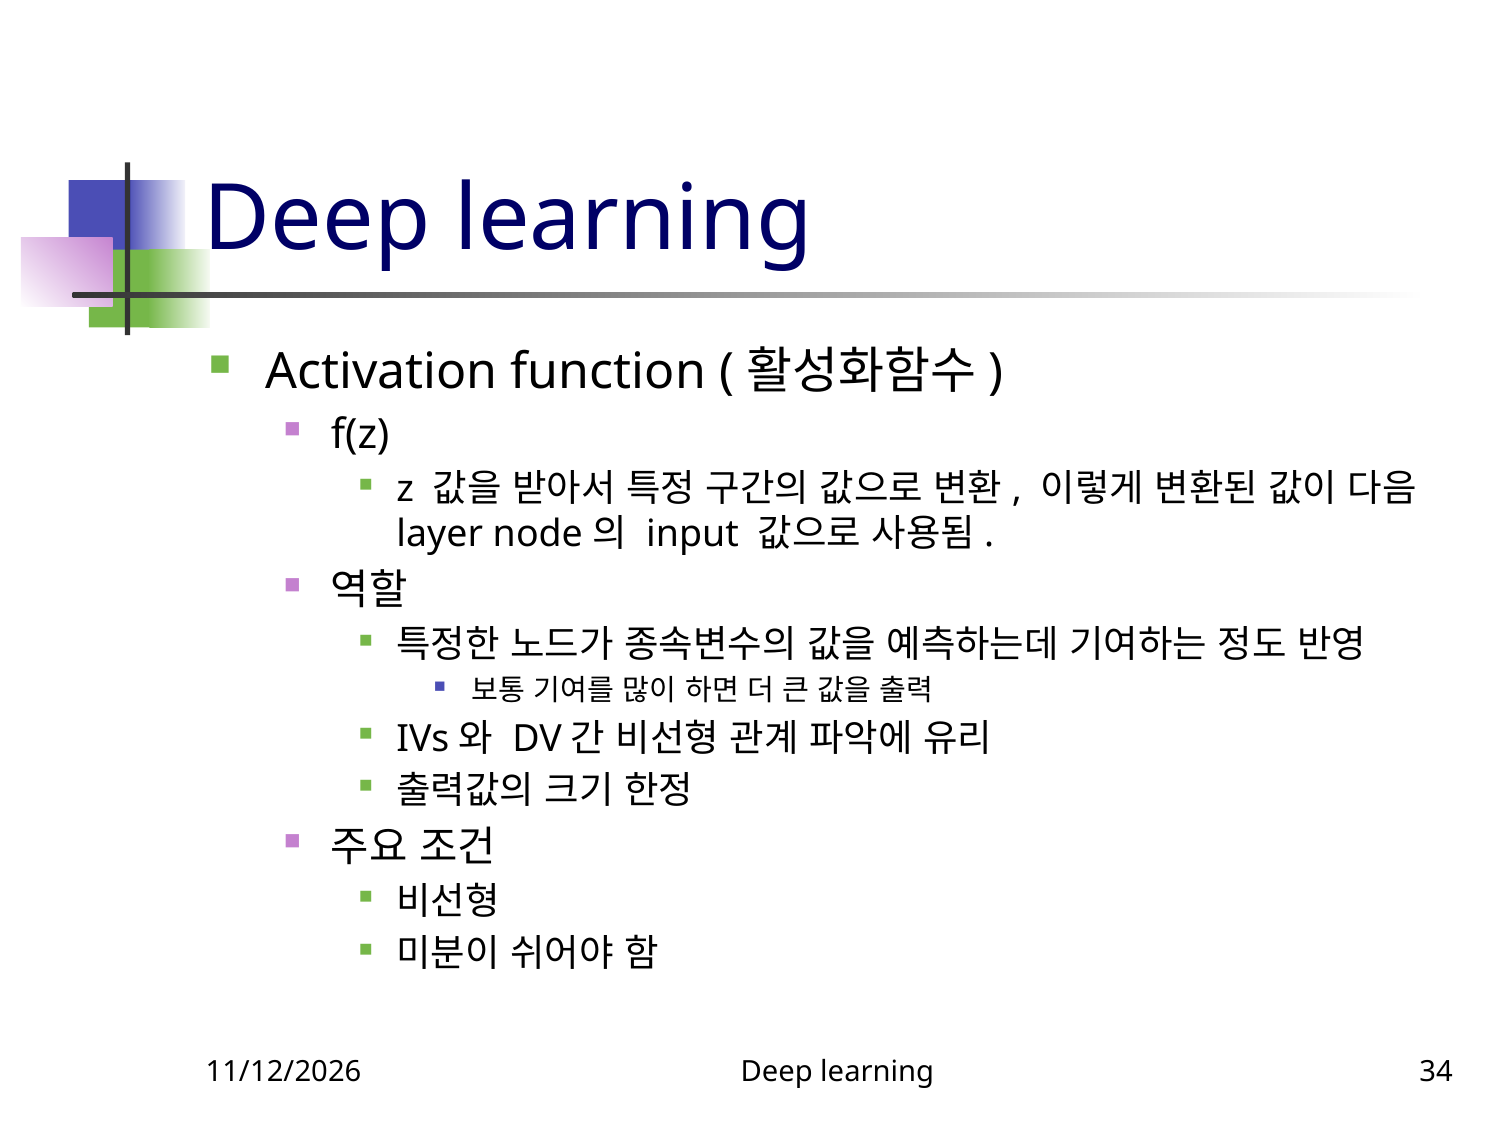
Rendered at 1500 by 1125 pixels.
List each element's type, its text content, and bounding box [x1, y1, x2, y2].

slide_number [190, 1024, 504, 1100]
title Deep learning [188, 35, 1468, 275]
footer Deep learning [600, 1024, 1075, 1100]
slide_number 34 [1155, 1024, 1468, 1100]
list Activation function (활성화함수) f(z) z 값을 받아서 특정 구간의 값으로 변환, 이렇게 변환된 값이 다음 layer node의 input 값으로 사용됨. 역할 특정한 노드가 종속변수의 값을 예측하는데 기여하는 정도 반영 보통 기여를 많이 하면 더 큰 값을 출력 IVs와 DV간 비선형 관계 파악에 유리 출력값의 크기 한정 주요 조건 비선형 미분이 쉬어야 함 [193, 331, 1469, 1006]
